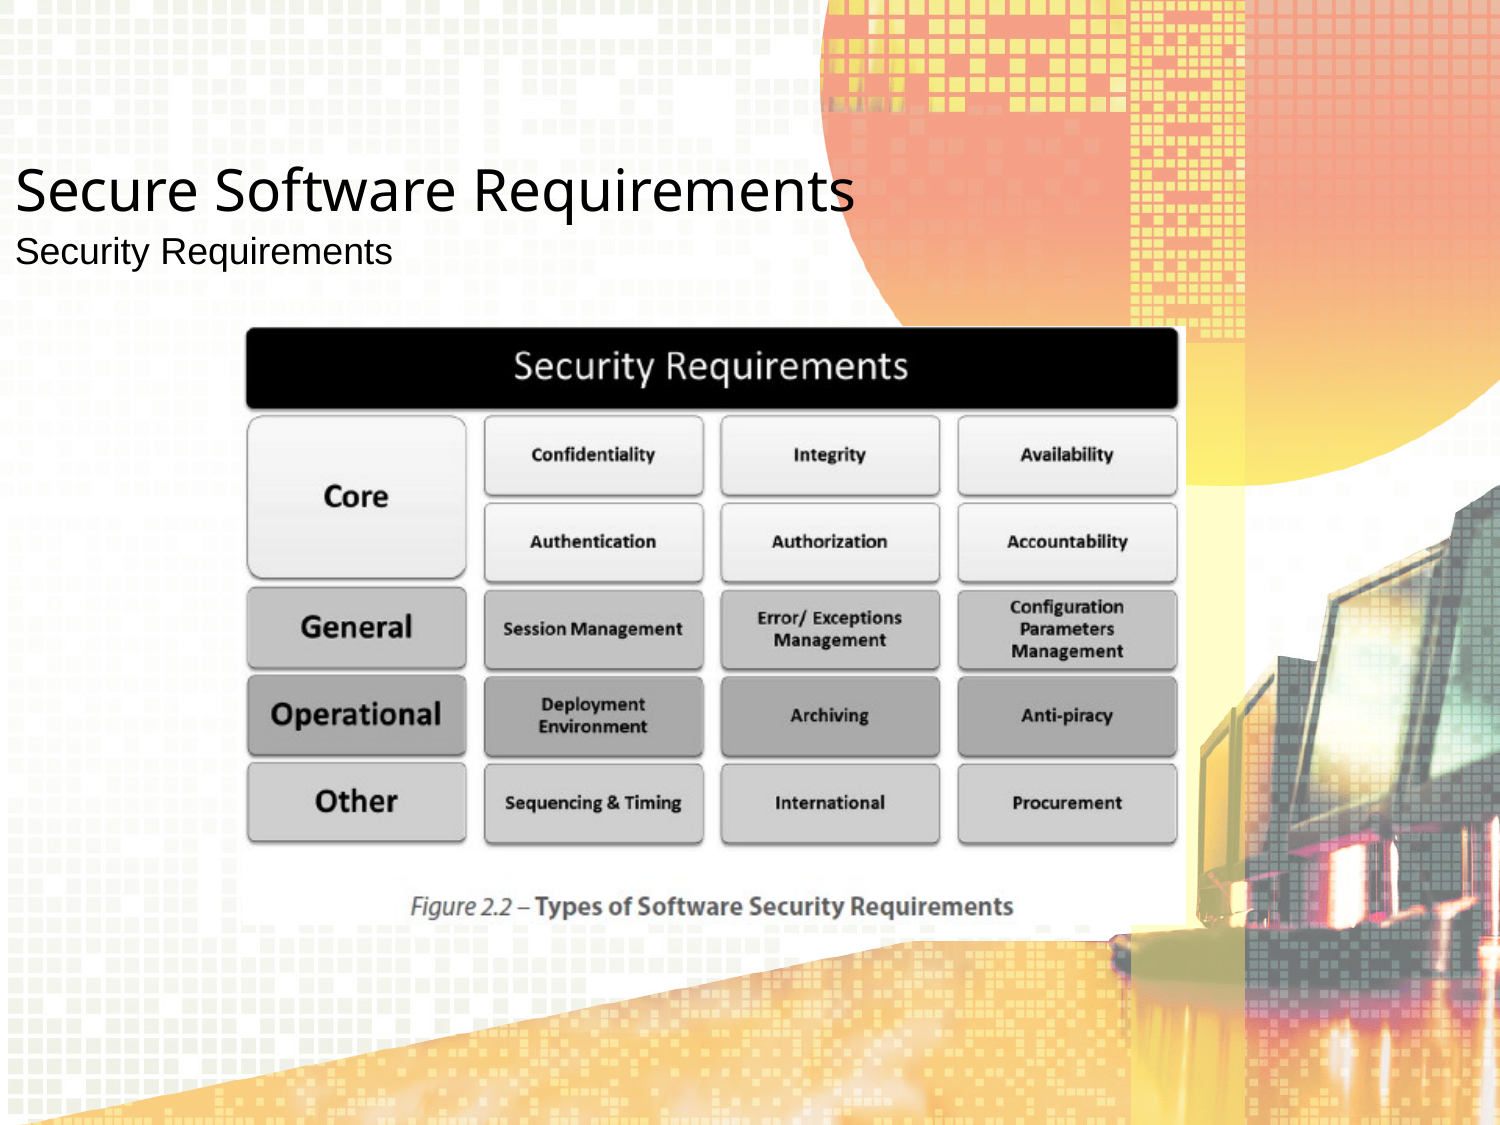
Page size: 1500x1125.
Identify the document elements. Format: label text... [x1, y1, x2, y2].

text_box Security Requirements [0, 219, 792, 280]
text_box Secure Software Requirements [0, 113, 1038, 264]
picture [241, 325, 1187, 925]
